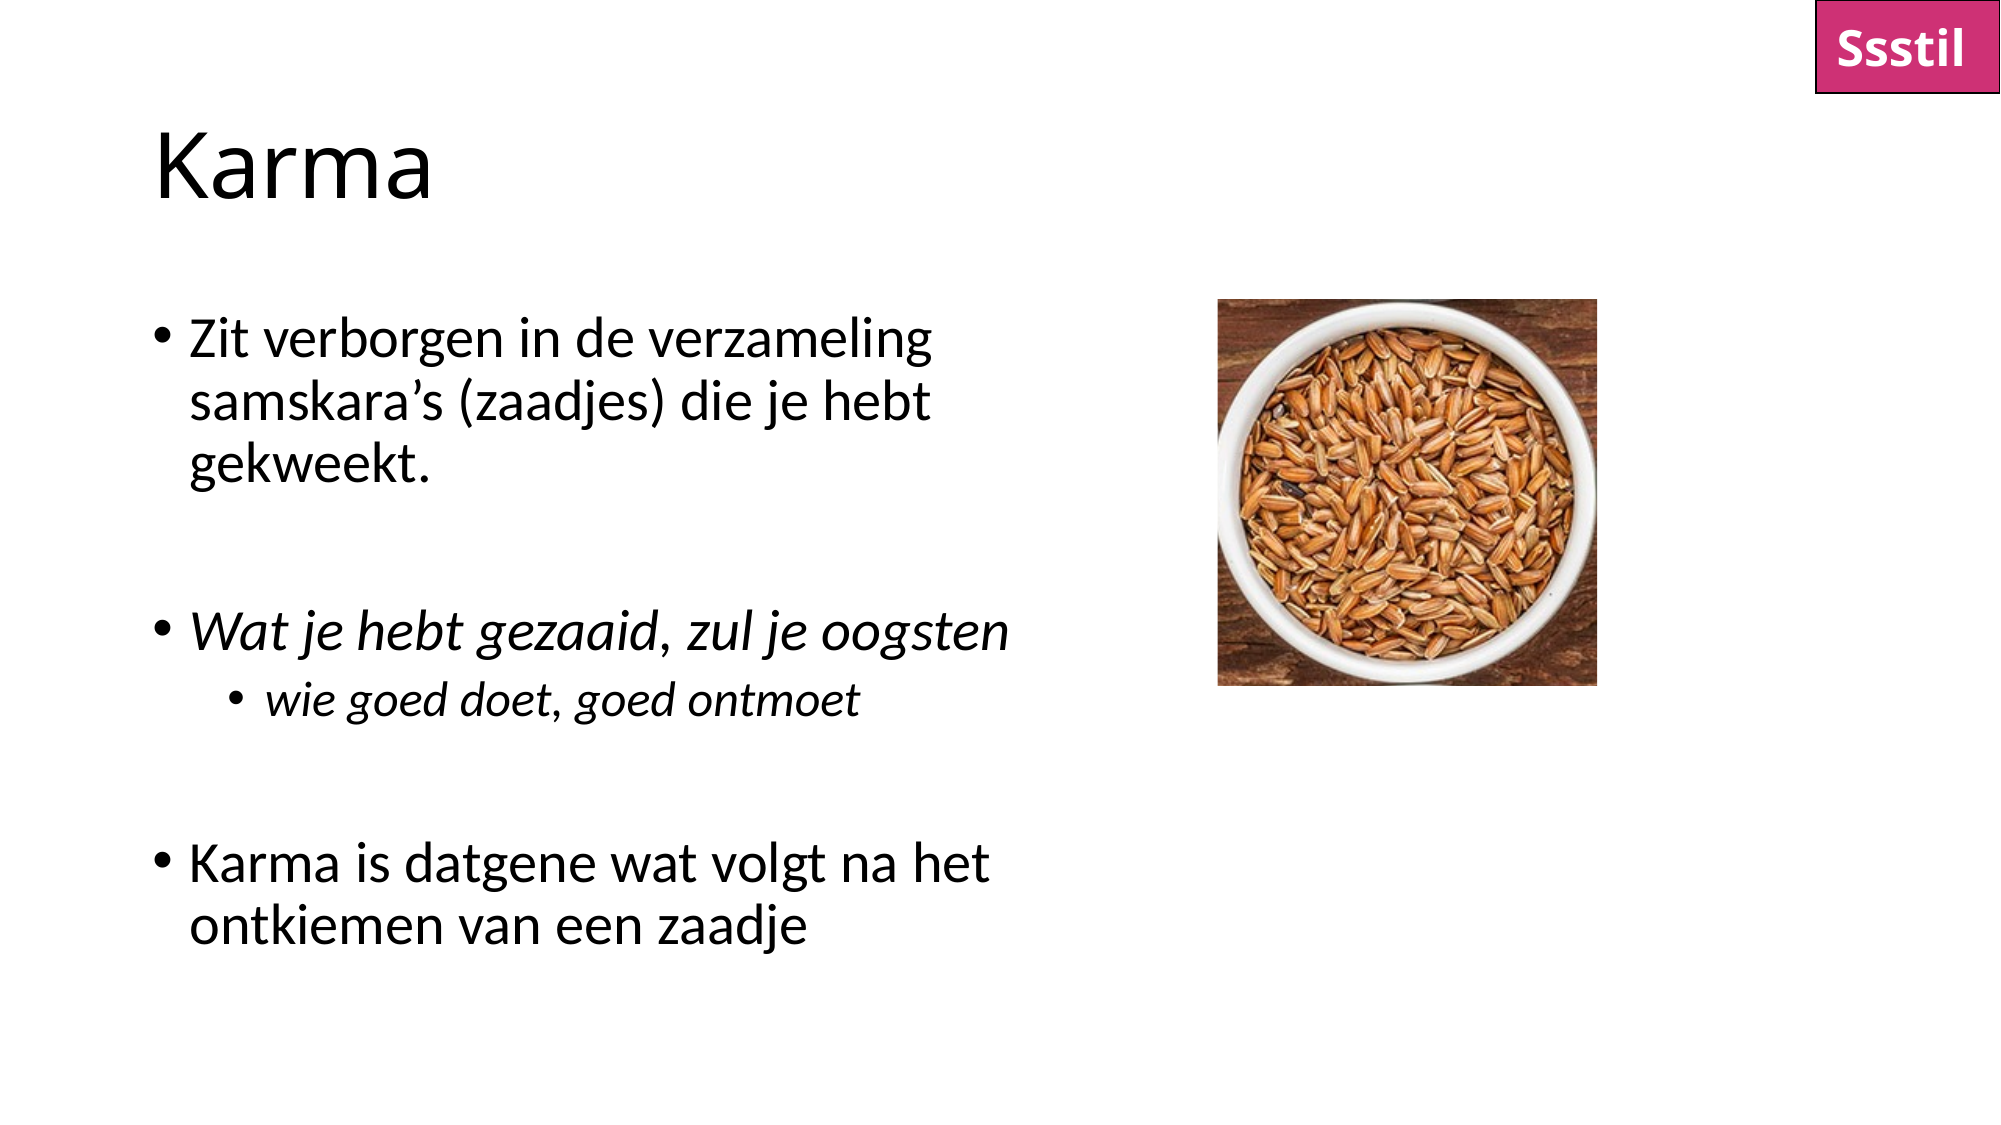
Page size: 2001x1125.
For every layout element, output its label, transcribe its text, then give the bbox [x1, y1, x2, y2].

list Zit verborgen in de verzameling samskara’s (zaadjes) die je hebt gekweekt. Wat je hebt gezaaid, zul je oogsten wie goed doet, goed ontmoet Karma is datgene wat volgt na het ontkiemen van een zaadje [137, 299, 1034, 1014]
title Karma [137, 59, 1863, 278]
picture [1217, 299, 1598, 686]
text_box Ssstil [1815, 0, 2000, 94]
